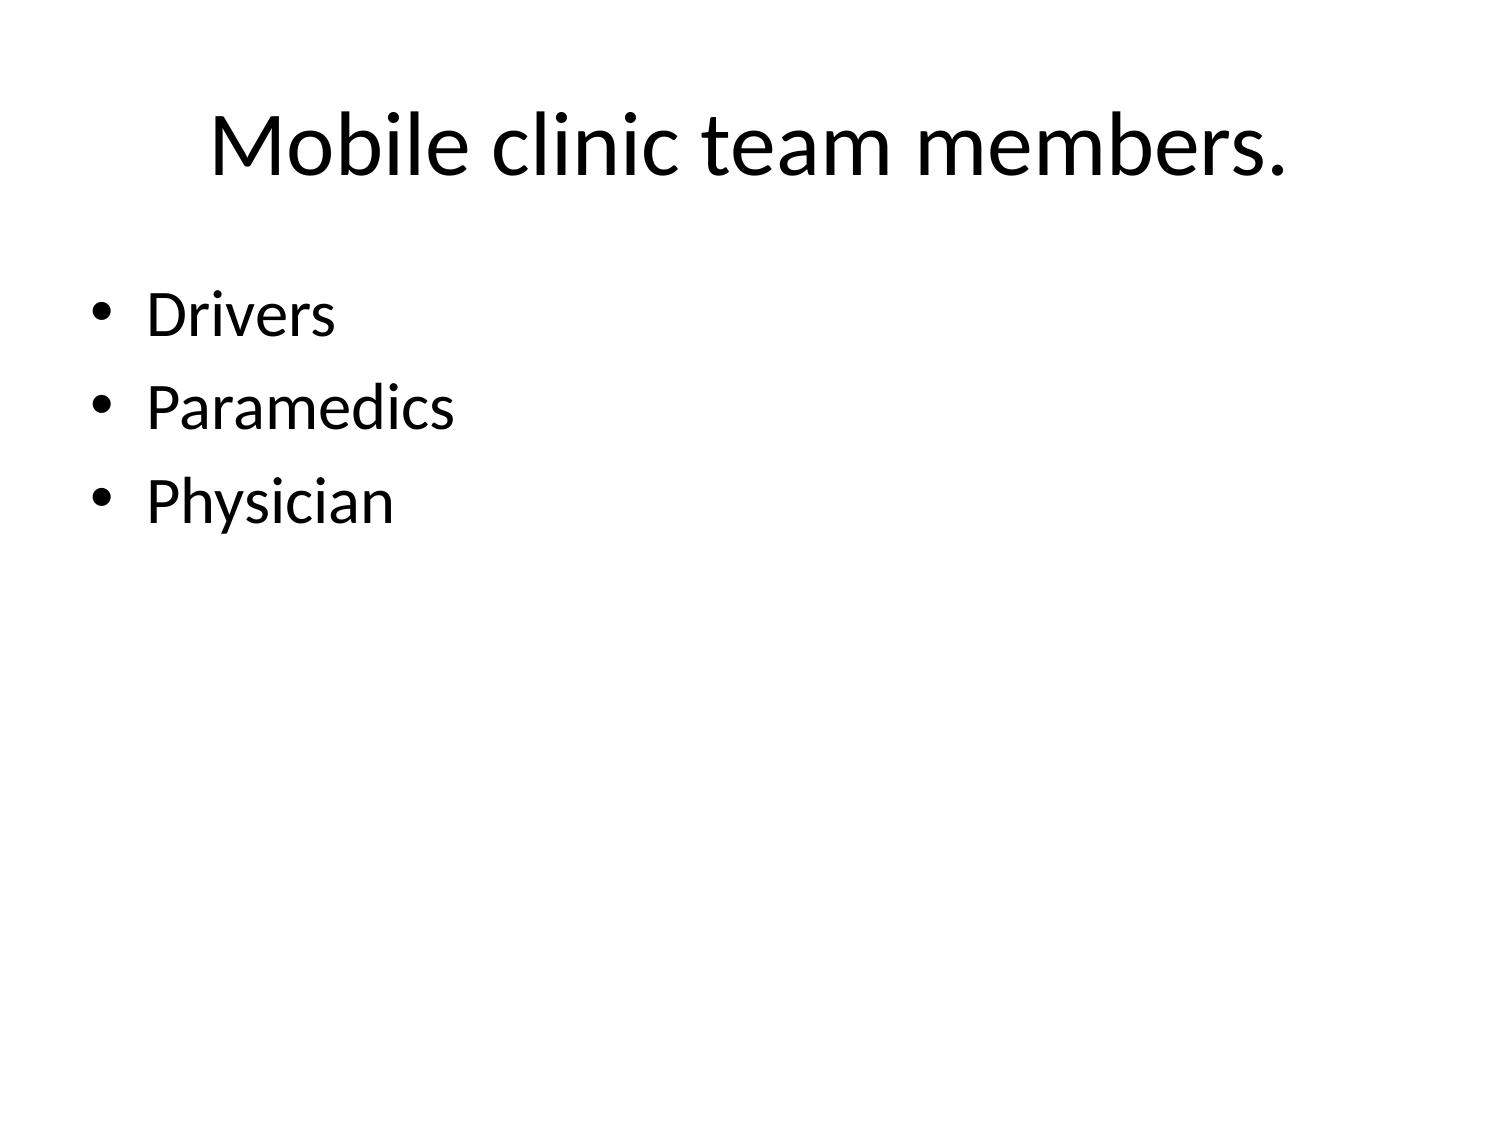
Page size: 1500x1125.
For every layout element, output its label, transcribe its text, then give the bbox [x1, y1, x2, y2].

list Drivers Paramedics Physician [75, 262, 1425, 1005]
title Mobile clinic team members. [75, 45, 1425, 233]
